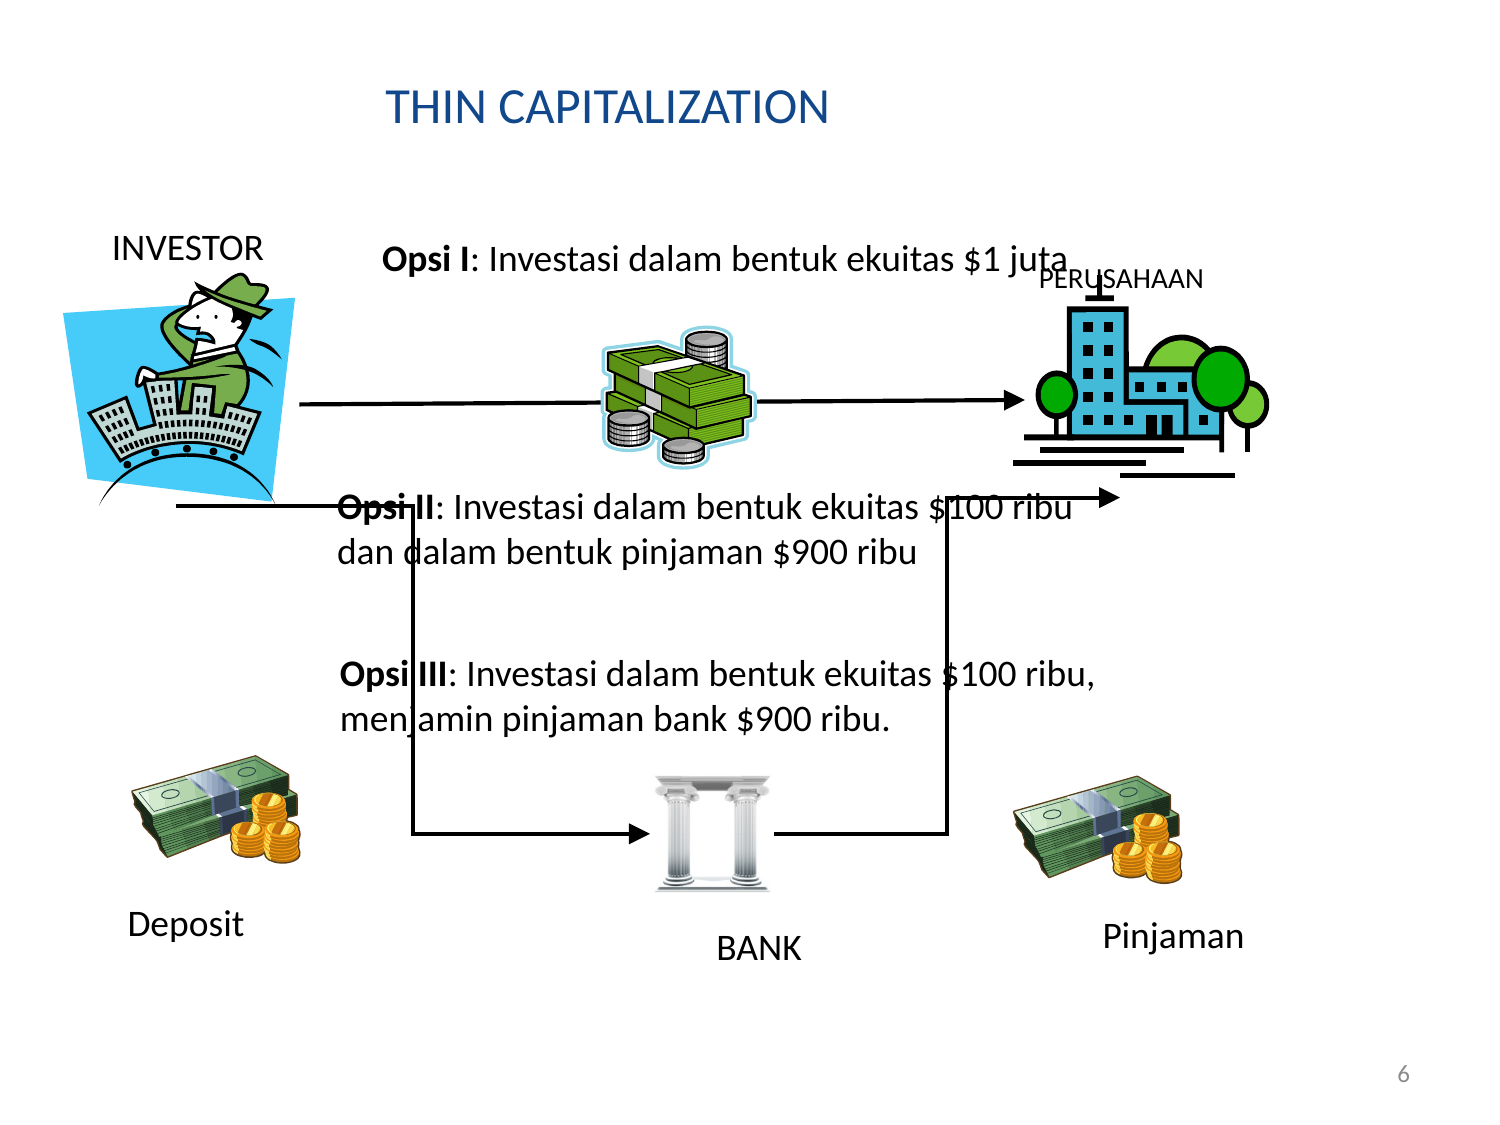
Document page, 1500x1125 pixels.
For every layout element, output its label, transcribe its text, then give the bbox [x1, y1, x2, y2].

picture [130, 754, 302, 865]
text_box Opsi II: Investasi dalam bentuk ekuitas $100 ribu dan dalam bentuk pinjaman $900 ribu [322, 483, 1099, 572]
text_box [773, 497, 1121, 835]
text_box Opsi I: Investasi dalam bentuk ekuitas $1 juta [367, 212, 1144, 300]
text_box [175, 506, 651, 835]
picture [1012, 774, 1183, 885]
text_box Opsi III: Investasi dalam bentuk ekuitas $100 ribu, menjamin pinjaman bank $900 ribu. [655, 649, 768, 738]
title THIN CAPITALIZATION [0, 65, 1217, 142]
text_box INVESTOR [96, 201, 318, 289]
text_box BANK [648, 901, 870, 989]
picture [1012, 274, 1270, 479]
slide_number 6 [1074, 1042, 1425, 1103]
text_box Deposit [112, 887, 282, 956]
picture [62, 268, 296, 507]
text_box Pinjaman [1087, 900, 1257, 968]
picture [649, 774, 775, 893]
text_box PERUSAHAAN [1037, 249, 1259, 273]
picture [599, 324, 758, 471]
text_box [762, 389, 1007, 411]
